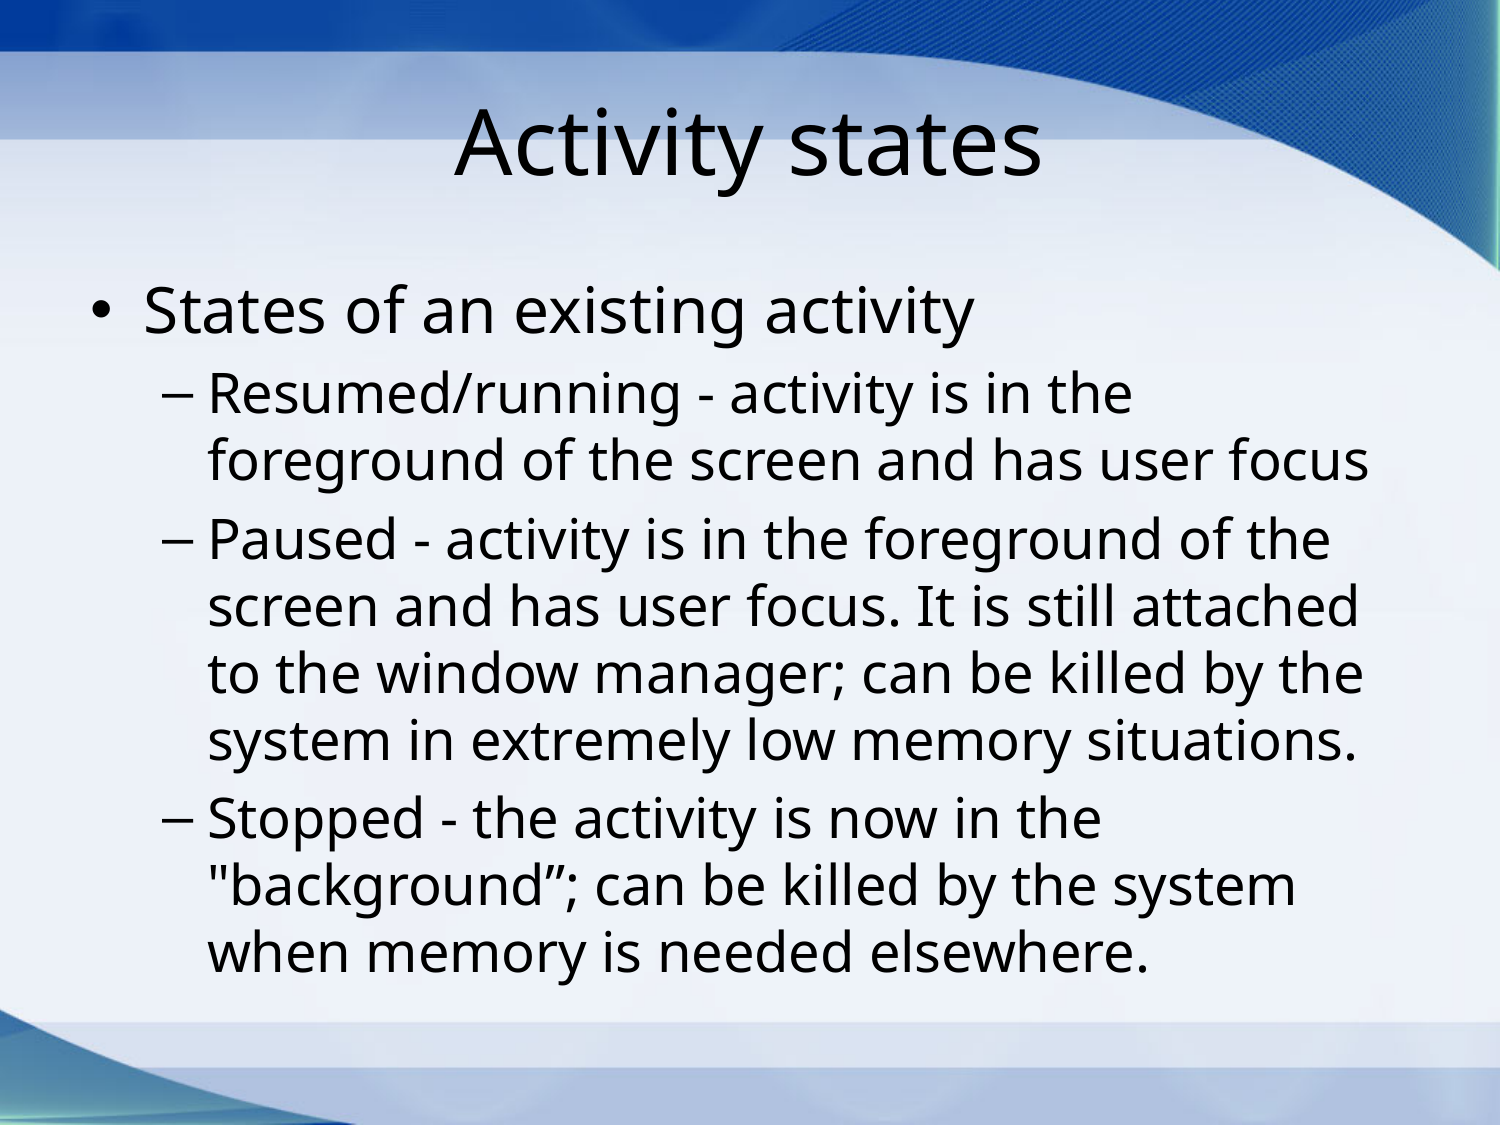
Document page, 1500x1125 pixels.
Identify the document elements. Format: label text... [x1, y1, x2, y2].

list States of an existing activity Resumed/running - activity is in the foreground of the screen and has user focus Paused - activity is in the foreground of the screen and has user focus. It is still attached to the window manager; can be killed by the system in extremely low memory situations. Stopped - the activity is now in the "background”; can be killed by the system when memory is needed elsewhere. [75, 262, 1425, 1005]
title Activity states [75, 45, 1425, 233]
picture [0, 0, 1500, 1125]
